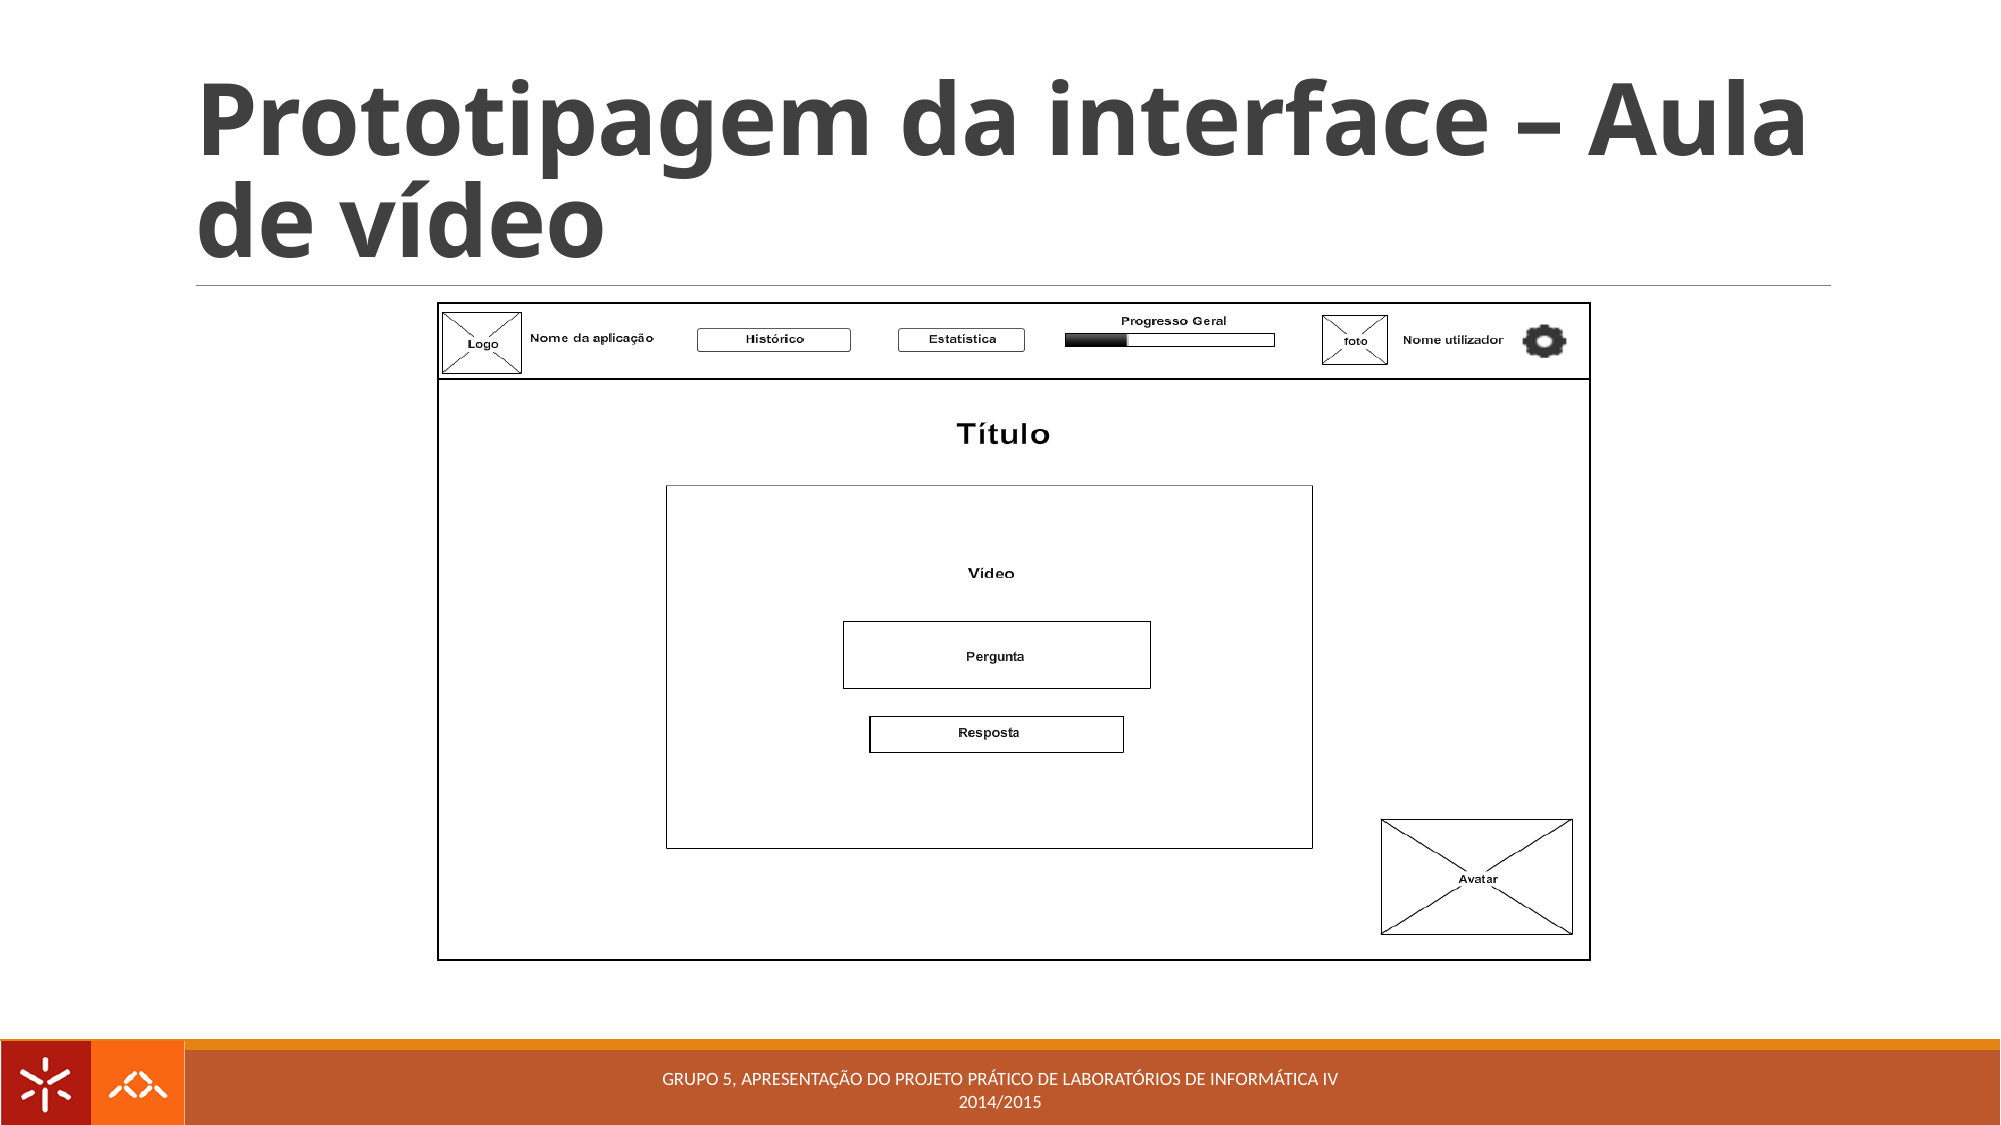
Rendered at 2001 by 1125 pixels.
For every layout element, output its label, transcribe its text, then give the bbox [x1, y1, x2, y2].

text_box Grupo 5, Apresentação do projeto prático de Laboratórios de Informática IV 2014/2015 [604, 1059, 1396, 1120]
title Prototipagem da interface – Aula de vídeo [180, 47, 1830, 285]
picture [0, 1041, 185, 1125]
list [436, 302, 1595, 963]
